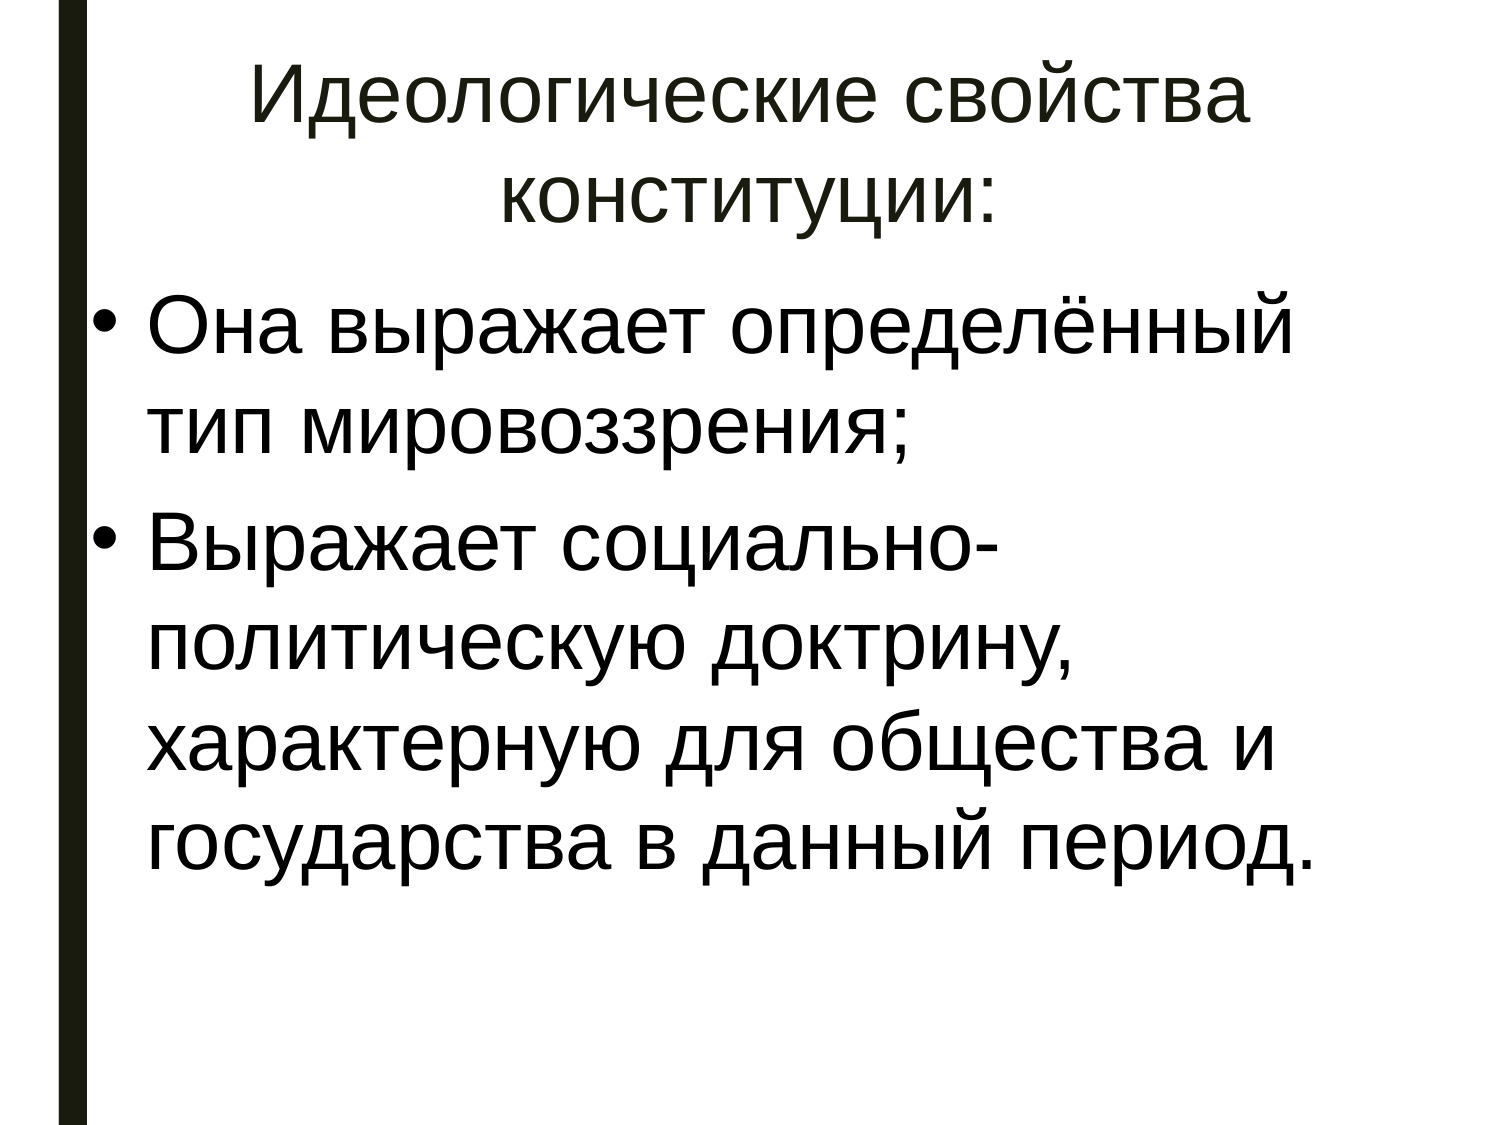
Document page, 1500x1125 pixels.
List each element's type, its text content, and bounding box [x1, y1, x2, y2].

list Она выражает определённый тип мировоззрения; Выражает социально-политическую доктрину, характерную для общества и государства в данный период. [75, 262, 1425, 1005]
title Идеологические свойства конституции: [75, 45, 1425, 233]
